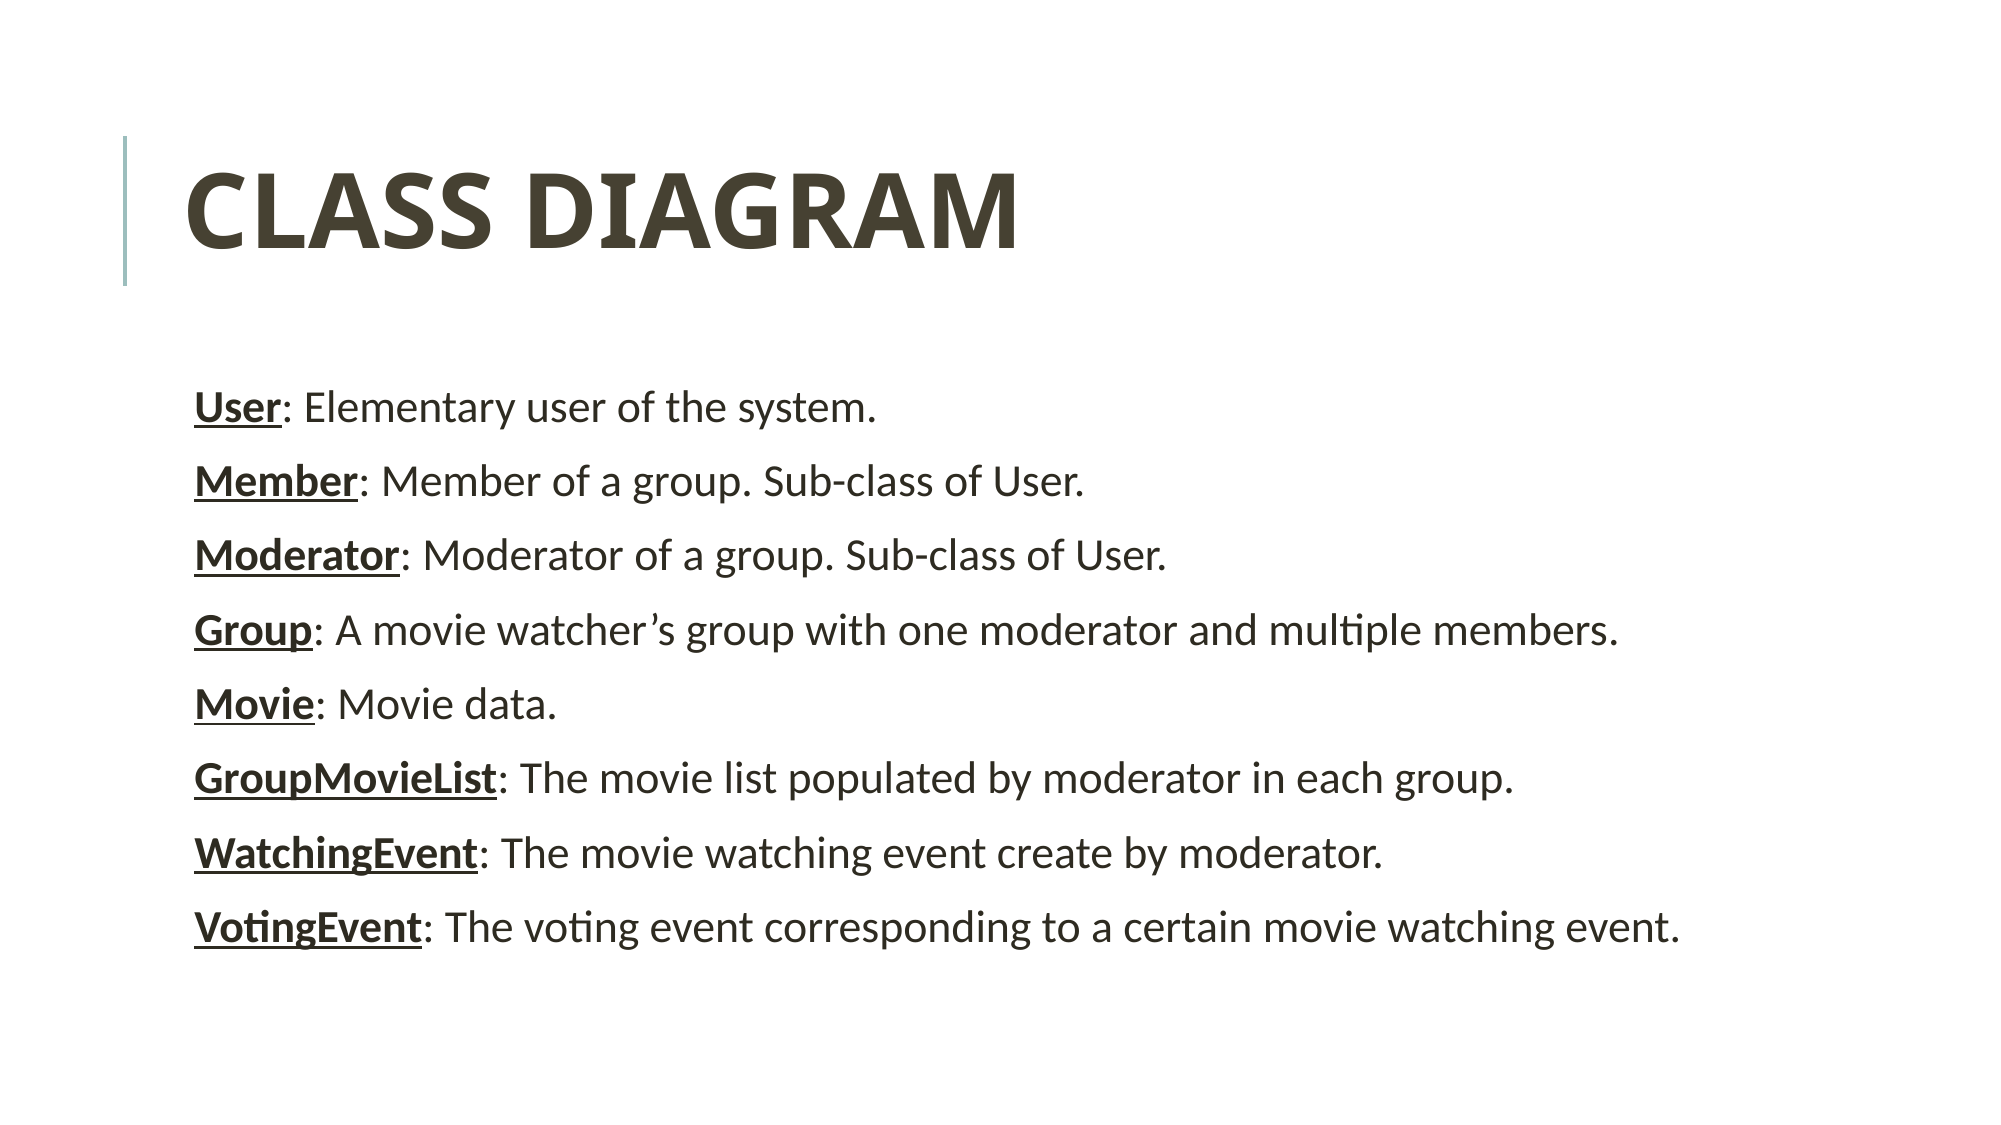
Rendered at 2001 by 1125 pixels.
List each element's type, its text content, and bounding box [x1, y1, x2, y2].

title CLASS DIAGRAM [168, 96, 1763, 342]
list User: Elementary user of the system. Member: Member of a group. Sub-class of User. Moderator: Moderator of a group. Sub-class of User. Group: A movie watcher’s group with one moderator and multiple members. Movie: Movie data. GroupMovieList: The movie list populated by moderator in each group. WatchingEvent: The movie watching event create by moderator. VotingEvent: The voting event corresponding to a certain movie watching event. [168, 375, 1921, 1035]
